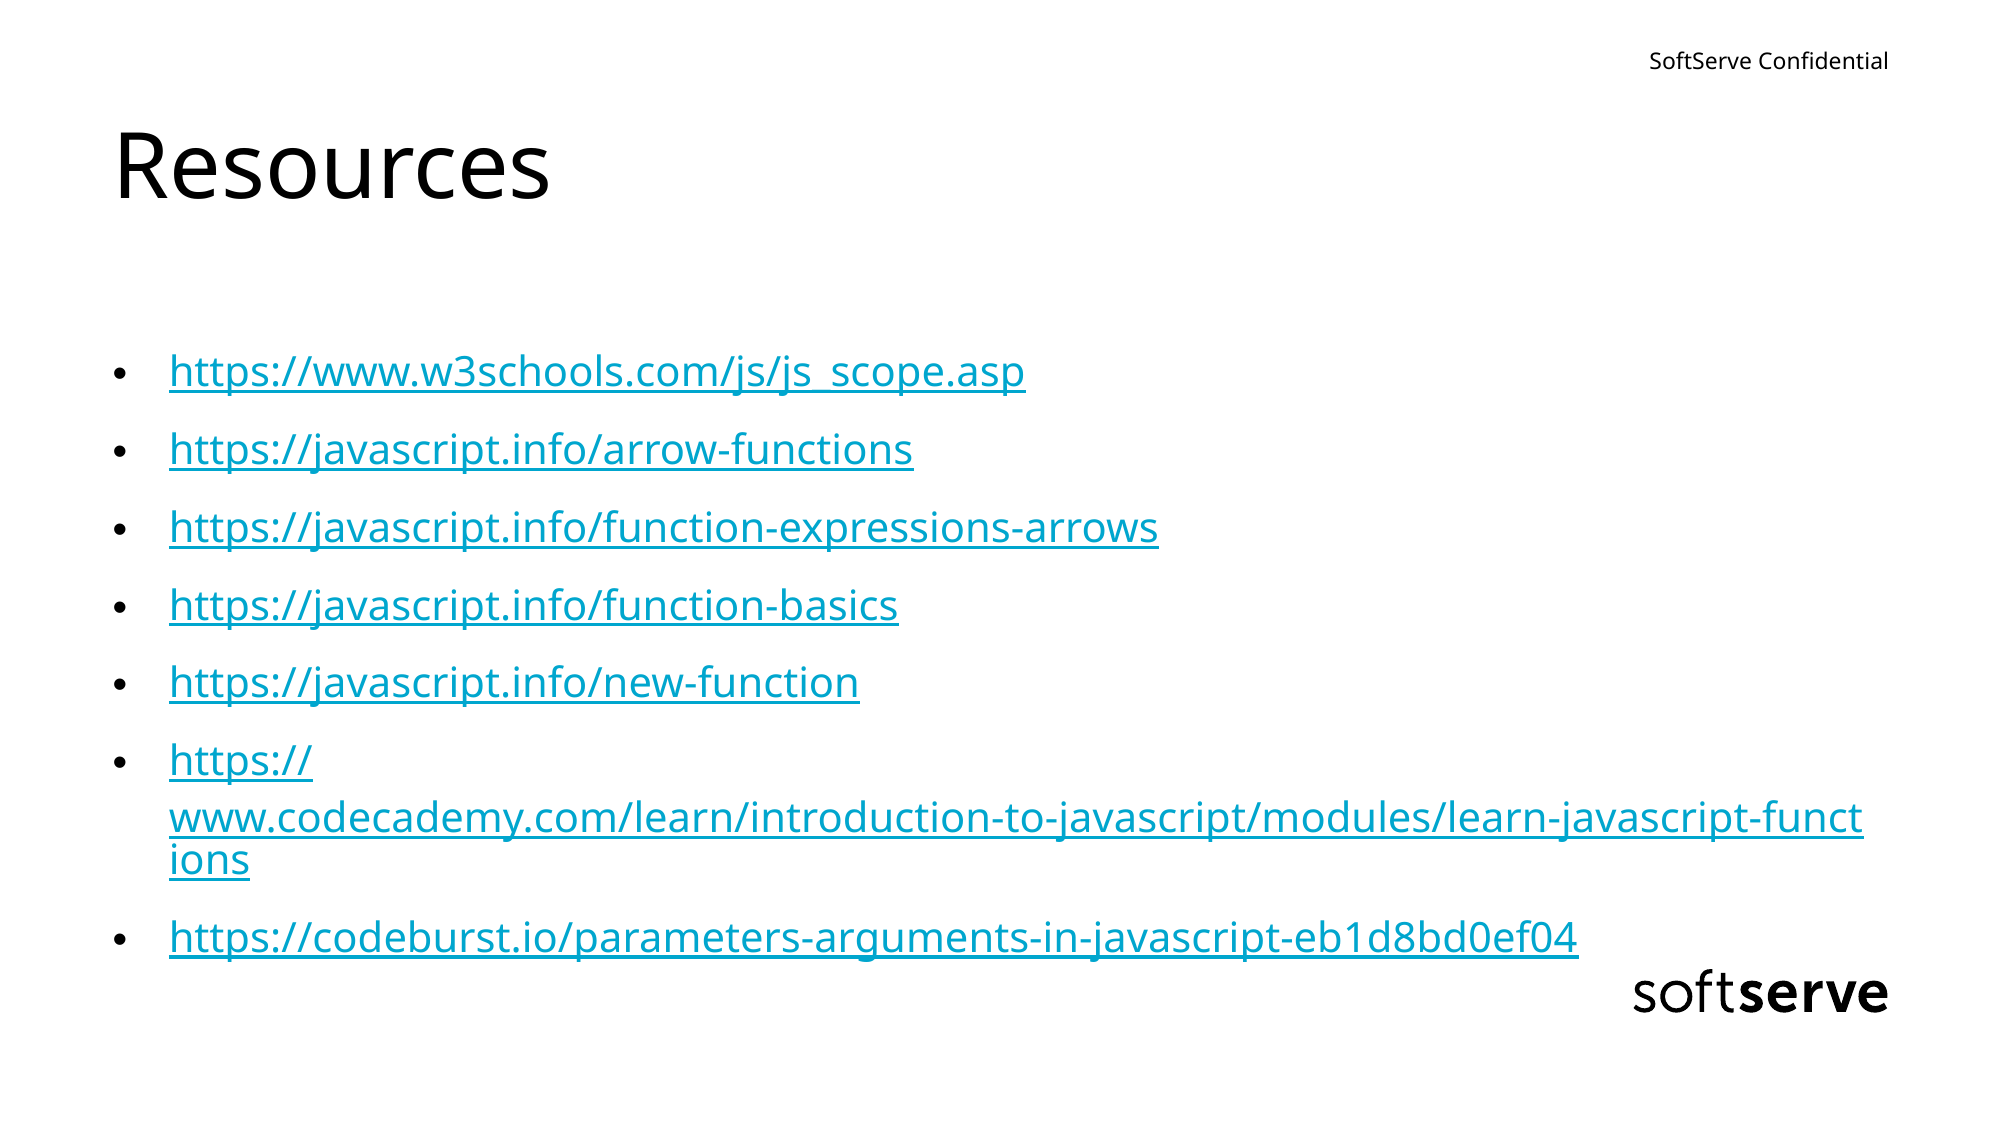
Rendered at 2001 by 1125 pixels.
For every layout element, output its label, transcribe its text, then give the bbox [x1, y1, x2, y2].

list https://www.w3schools.com/js/js_scope.asp https://javascript.info/arrow-functions https://javascript.info/function-expressions-arrows https://javascript.info/function-basics https://javascript.info/new-function https://www.codecademy.com/learn/introduction-to-javascript/modules/learn-javascript-functions https://codeburst.io/parameters-arguments-in-javascript-eb1d8bd0ef04 [112, 337, 1888, 900]
title Resources [112, 112, 1888, 225]
